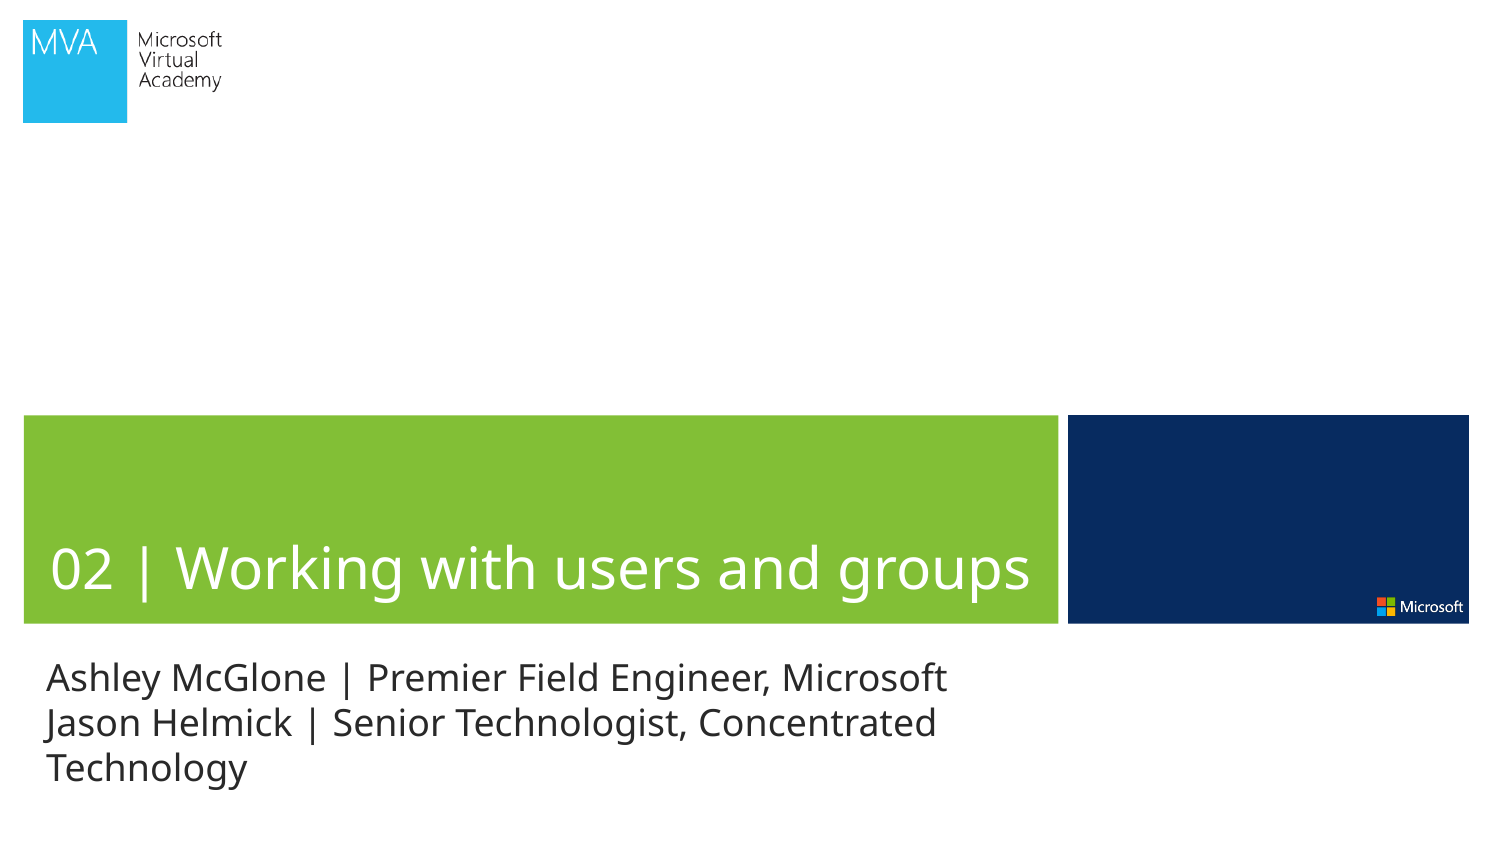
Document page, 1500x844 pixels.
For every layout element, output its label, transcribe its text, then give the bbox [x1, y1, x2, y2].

subtitle Ashley McGlone | Premier Field Engineer, Microsoft Jason Helmick | Senior Technologist, Concentrated Technology [23, 631, 1141, 812]
list 02 | Working with users and groups [35, 426, 1047, 610]
picture [1375, 593, 1467, 621]
picture [23, 20, 281, 123]
